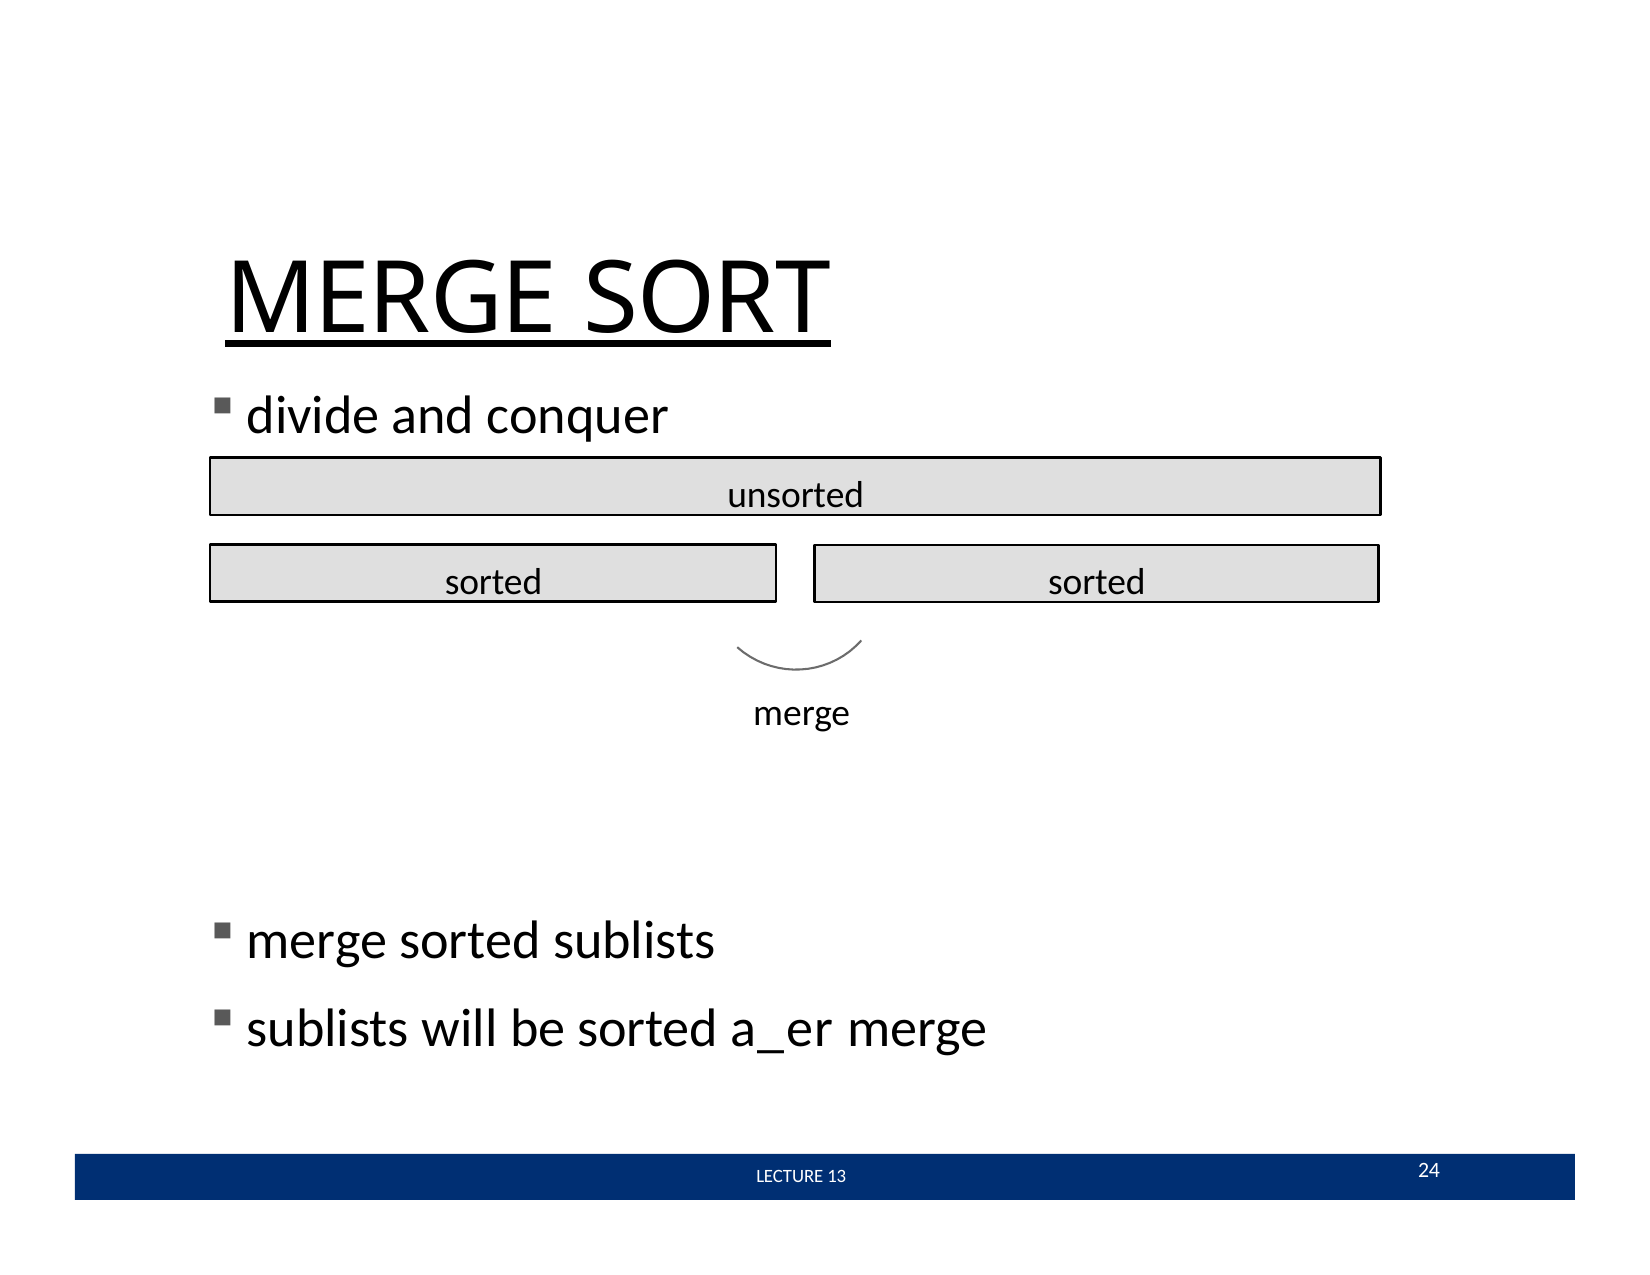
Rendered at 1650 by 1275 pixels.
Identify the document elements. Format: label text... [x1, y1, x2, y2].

slide_number 24 [1414, 1154, 1445, 1275]
text_box merge sorted sublists sublists will be sorted a_er merge [207, 880, 994, 1057]
text_box [737, 640, 862, 670]
title MERGE SORT [200, 128, 1450, 473]
text_box sorted [210, 544, 777, 602]
text_box divide and conquer [207, 377, 673, 445]
text_box merge [751, 685, 854, 733]
footer LECTURE 13 [749, 1162, 902, 1275]
text_box sorted [814, 544, 1379, 603]
text_box unsorted [210, 457, 1381, 515]
